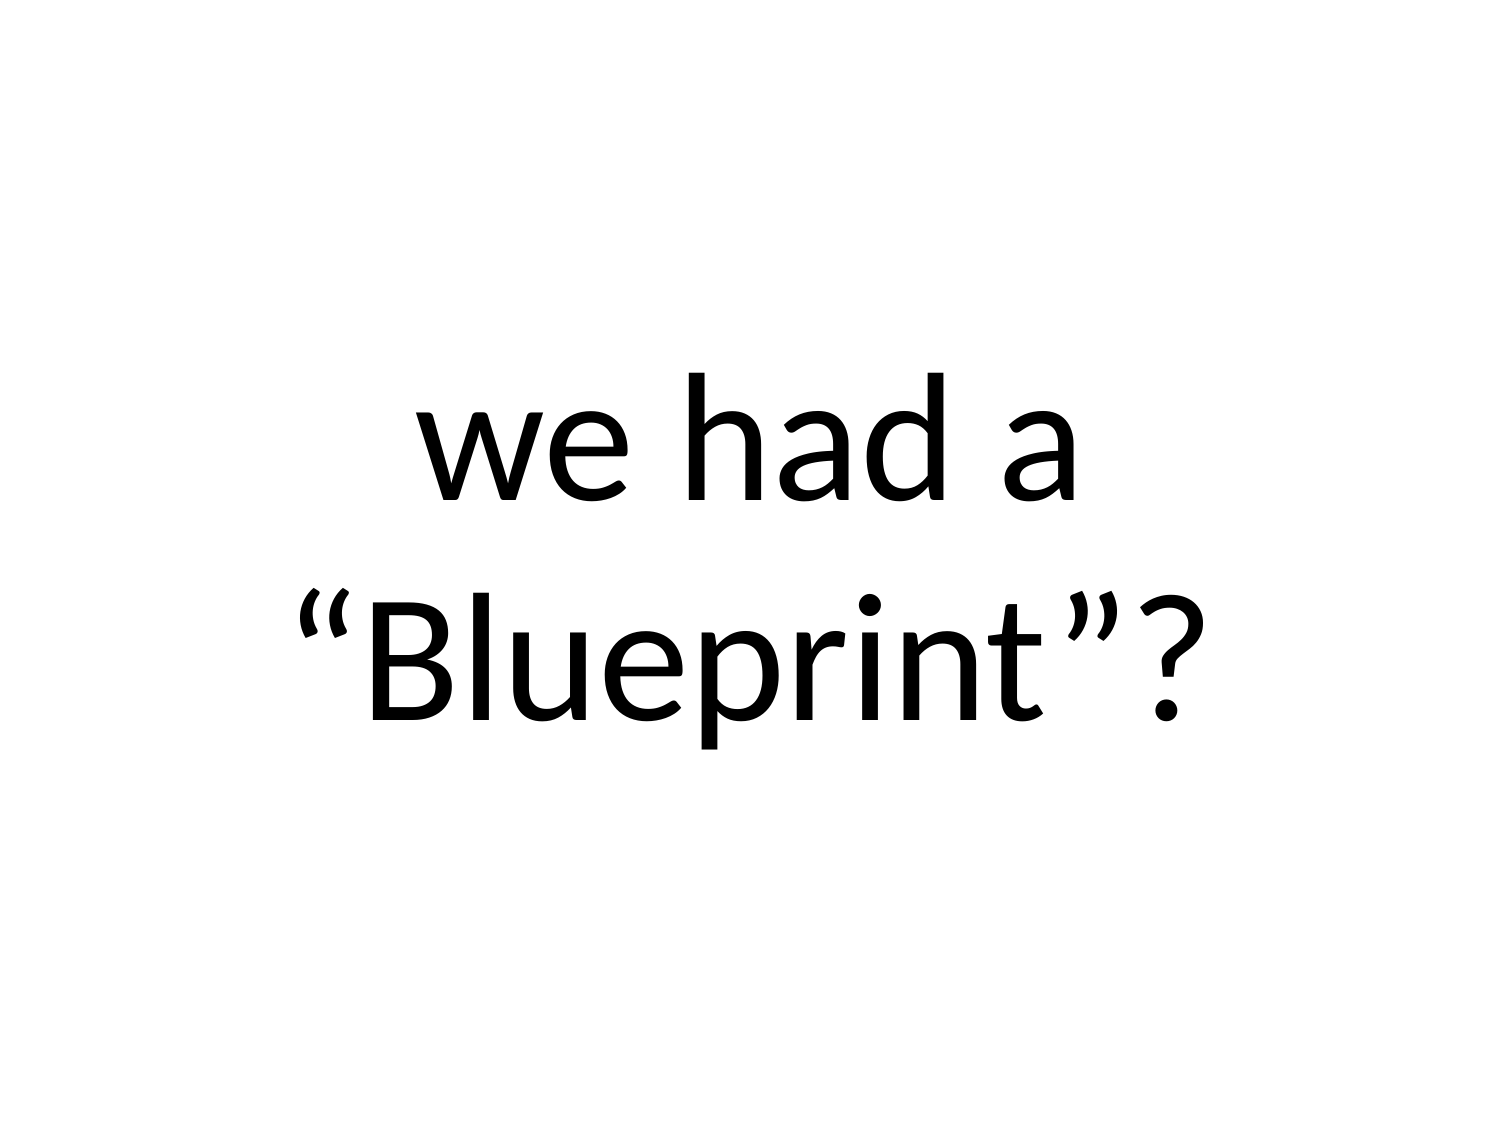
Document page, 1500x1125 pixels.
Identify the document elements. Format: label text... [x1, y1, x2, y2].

title we had a “Blueprint”? [112, 125, 1388, 950]
